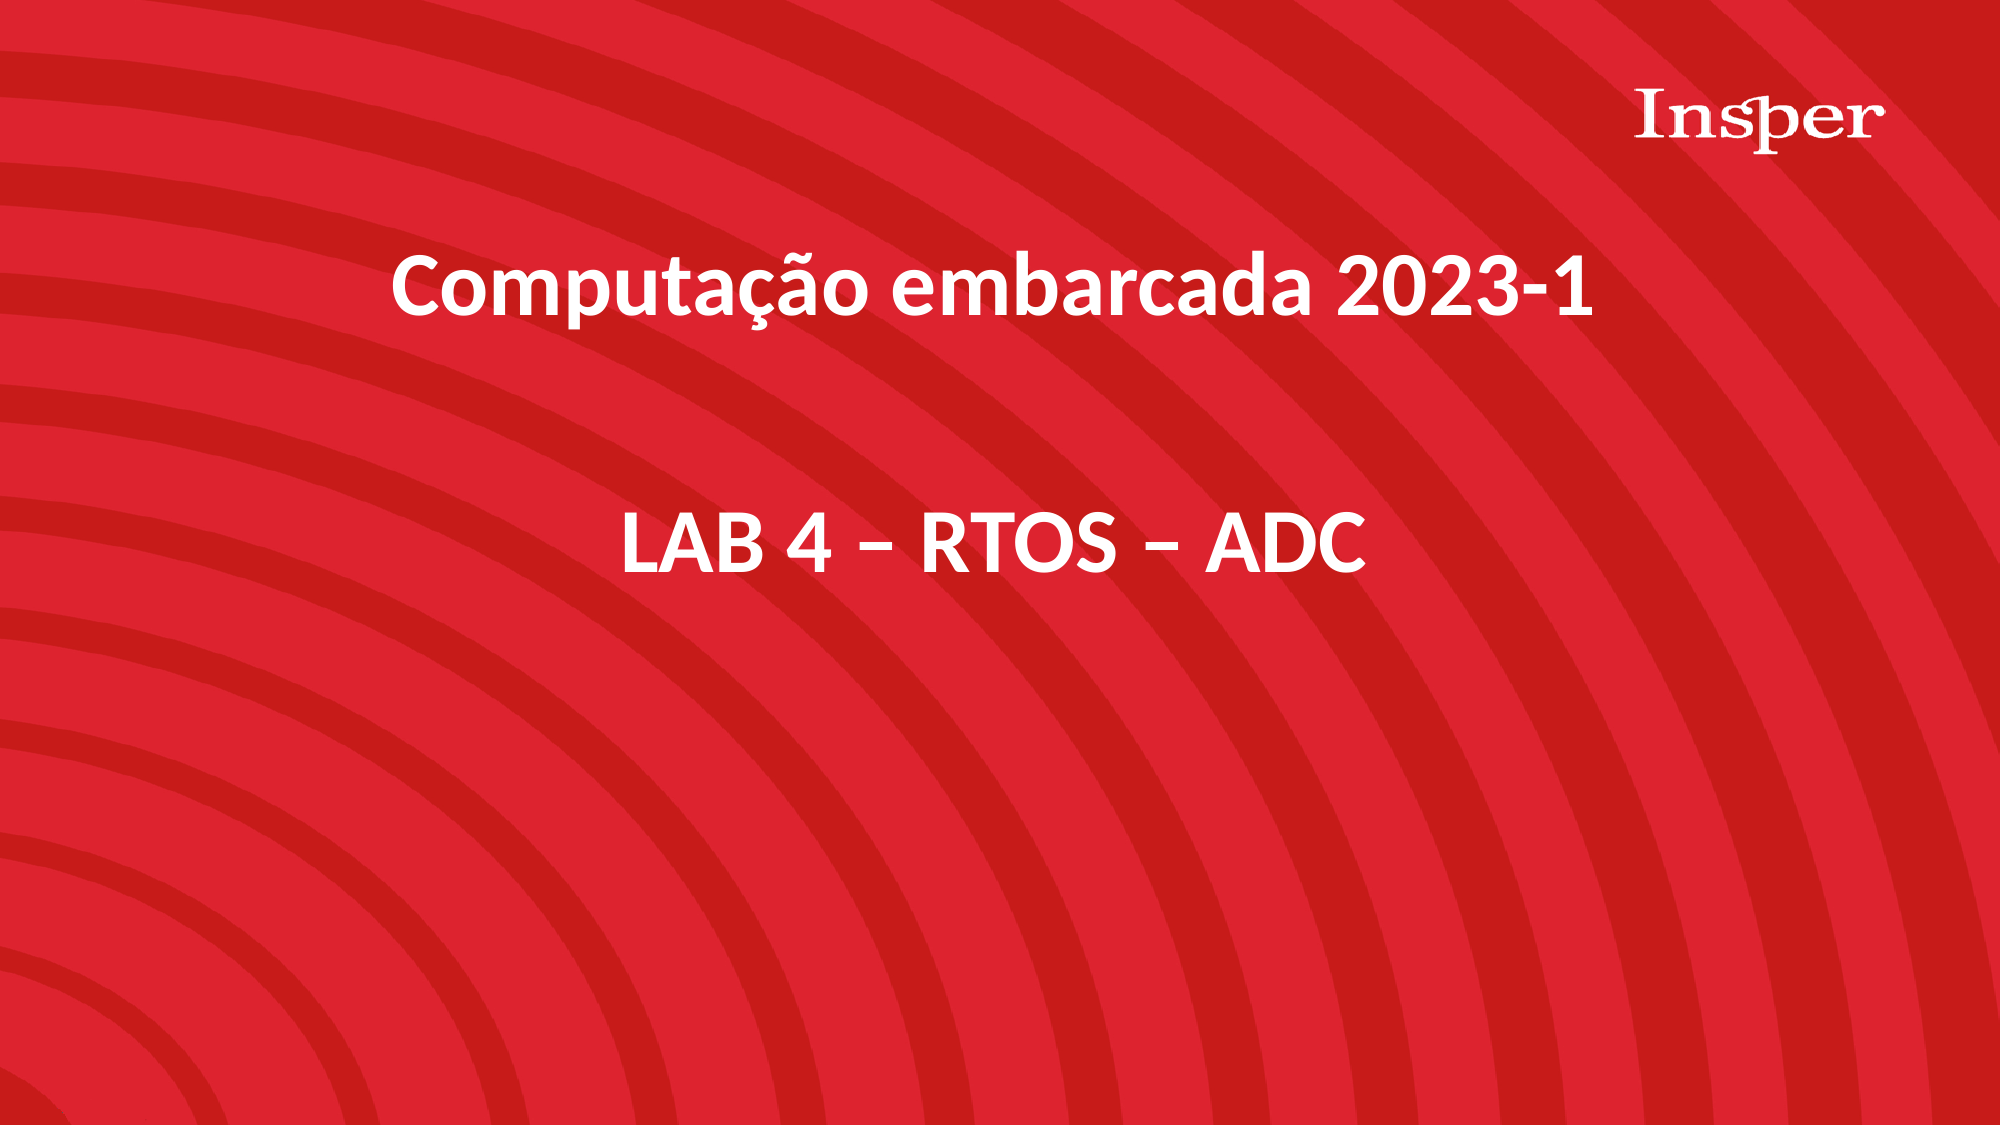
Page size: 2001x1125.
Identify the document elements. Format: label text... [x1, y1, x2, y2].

picture [0, 0, 2000, 1125]
list Computação embarcada 2023-1 LAB 4 – RTOS – ADC [303, 216, 1686, 1044]
